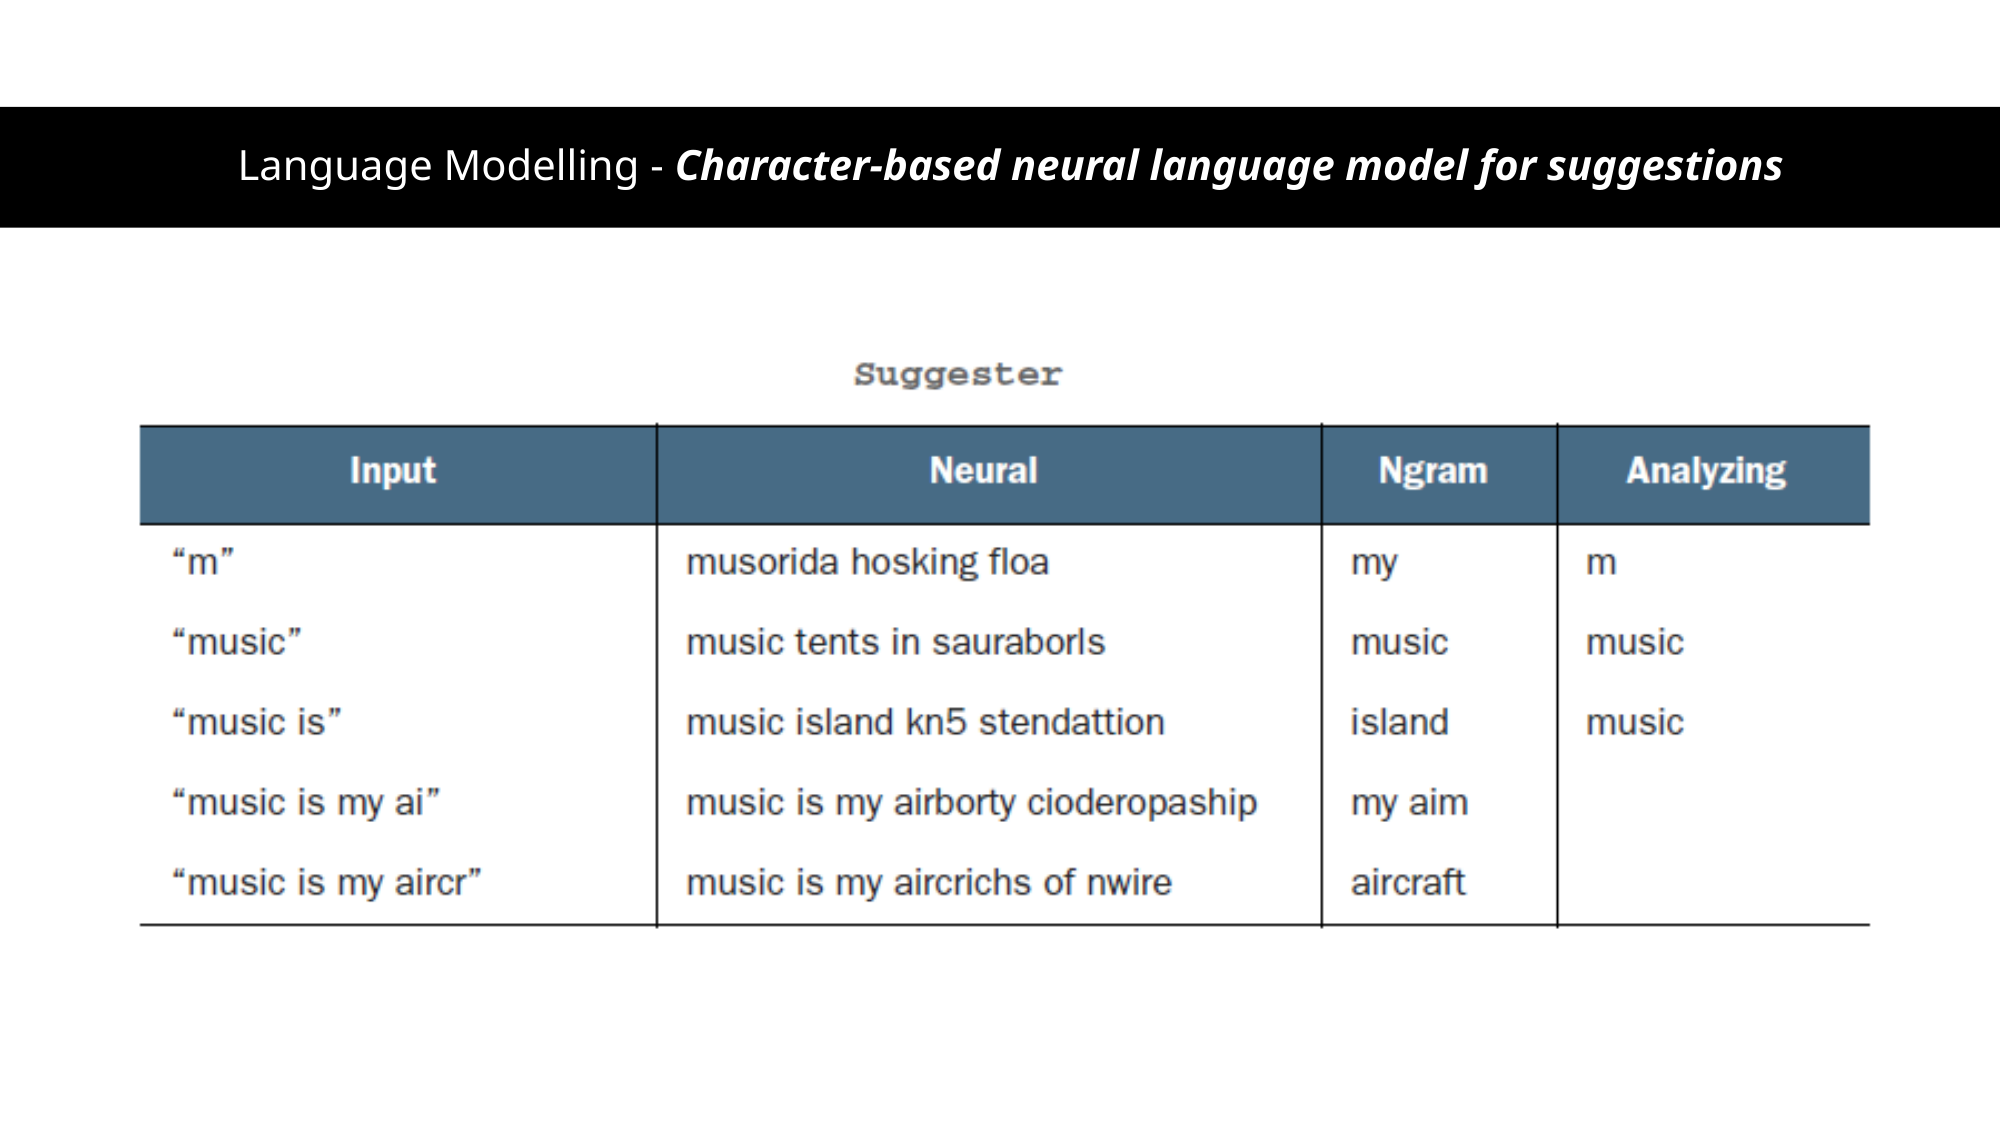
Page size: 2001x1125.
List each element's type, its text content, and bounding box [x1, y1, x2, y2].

text_box Language Modelling - Character-based neural language model for suggestions [91, 105, 1931, 228]
text_box [0, 106, 2000, 229]
picture [105, 310, 1895, 960]
